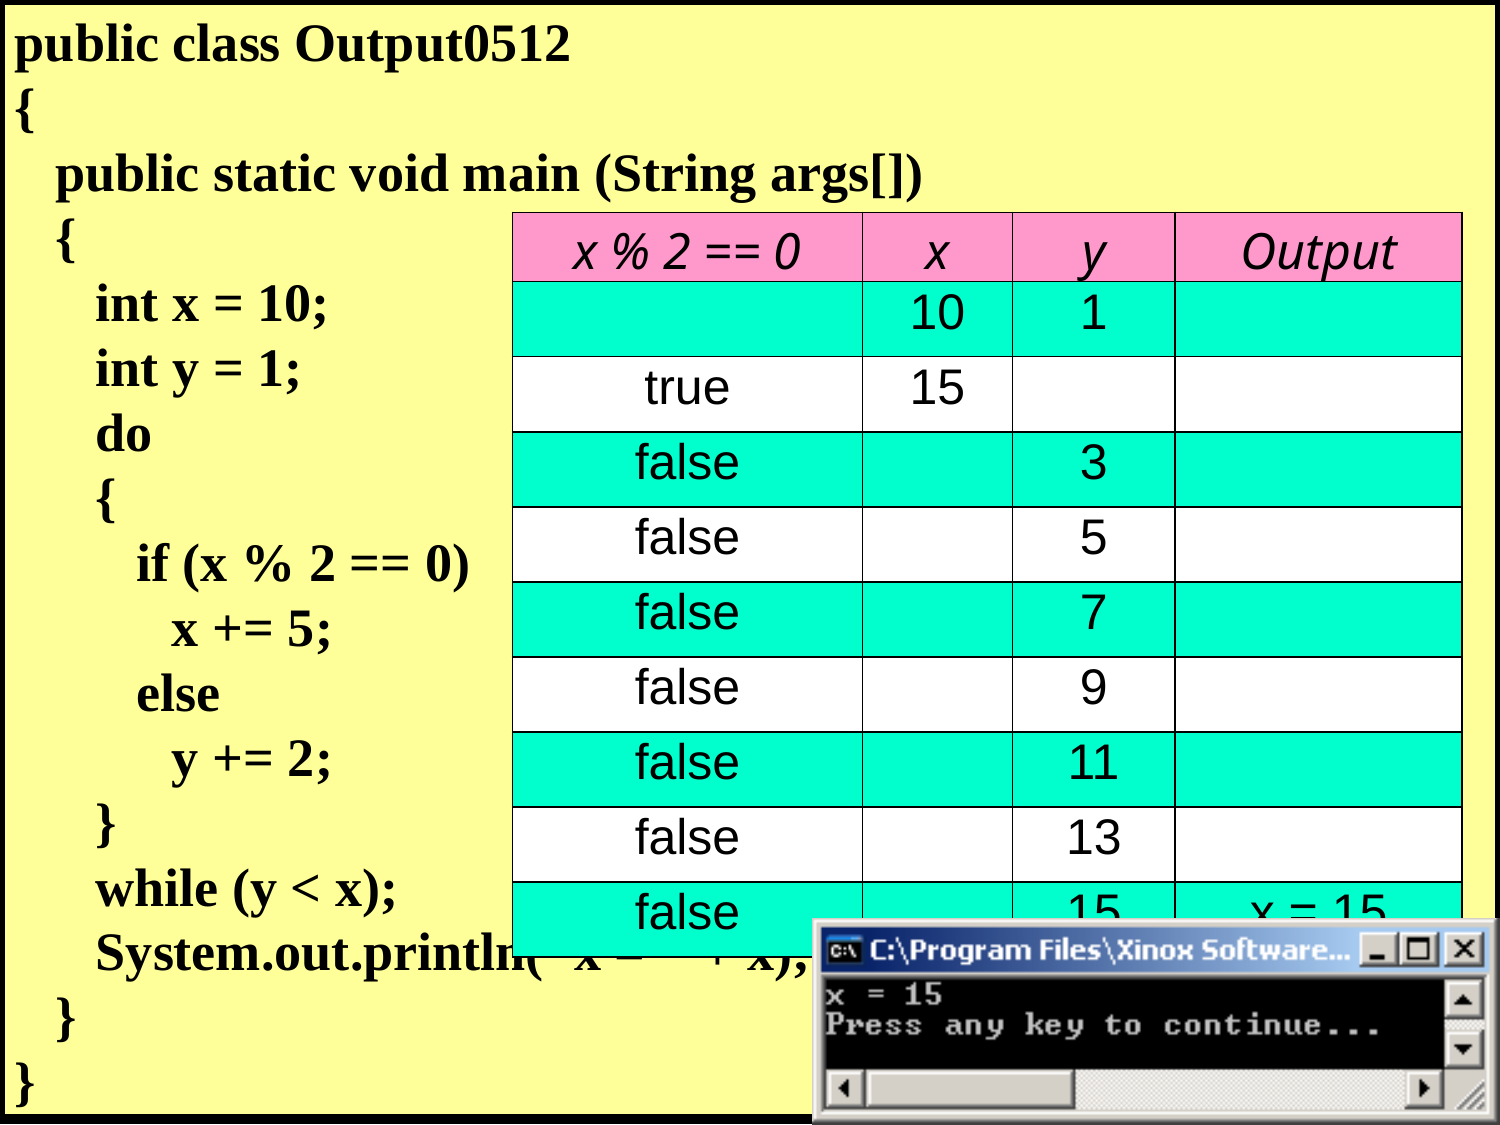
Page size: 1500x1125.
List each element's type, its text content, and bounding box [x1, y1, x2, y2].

table_cell 11 [1013, 733, 1174, 806]
table_cell 9 [1013, 658, 1174, 731]
table_cell [863, 808, 1012, 881]
table_cell [1013, 357, 1174, 431]
table_cell false [513, 658, 862, 731]
table_header y [1013, 213, 1174, 281]
table_cell false [513, 508, 862, 581]
table_cell [1176, 433, 1461, 506]
table_cell [863, 883, 1012, 916]
table_cell [1176, 658, 1461, 731]
table_cell 10 [863, 282, 1012, 356]
table_cell 5 [1013, 508, 1174, 581]
table_cell false [513, 433, 862, 506]
table_header x [863, 213, 1012, 281]
table_cell [1176, 357, 1461, 431]
table_cell [513, 282, 862, 356]
table_cell 7 [1013, 583, 1174, 656]
table_header Output [1176, 213, 1461, 281]
table_cell 3 [1013, 433, 1174, 506]
table_cell [1176, 733, 1461, 806]
table_cell [1176, 508, 1461, 581]
table_cell false [513, 883, 862, 956]
table_header x % 2 == 0 [513, 213, 862, 281]
table_cell false [513, 583, 862, 656]
table_cell true [513, 357, 862, 431]
table_cell 13 [1013, 808, 1174, 881]
table_cell false [513, 808, 862, 881]
table_cell [1176, 583, 1461, 656]
table_cell 1 [1013, 282, 1174, 356]
table_cell [863, 583, 1012, 656]
table_cell [863, 658, 1012, 731]
table_cell [1176, 808, 1461, 881]
table_cell 15 [863, 357, 1012, 431]
table_cell [863, 508, 1012, 581]
table_cell [863, 433, 1012, 506]
table_cell [863, 733, 1012, 806]
table_cell false [513, 733, 862, 806]
table_cell x = 15 [1176, 883, 1461, 916]
table_cell [1176, 282, 1461, 356]
text_box public class Output0512 { public static void main (String args[]) { int x = 10; int y = 1; do { if (x % 2 == 0) x += 5; else y += 2; } while (y < x); System.out.println("x = " + x); } } [0, 0, 1500, 1119]
picture [812, 917, 1500, 1125]
table_cell 15 [1013, 883, 1174, 916]
